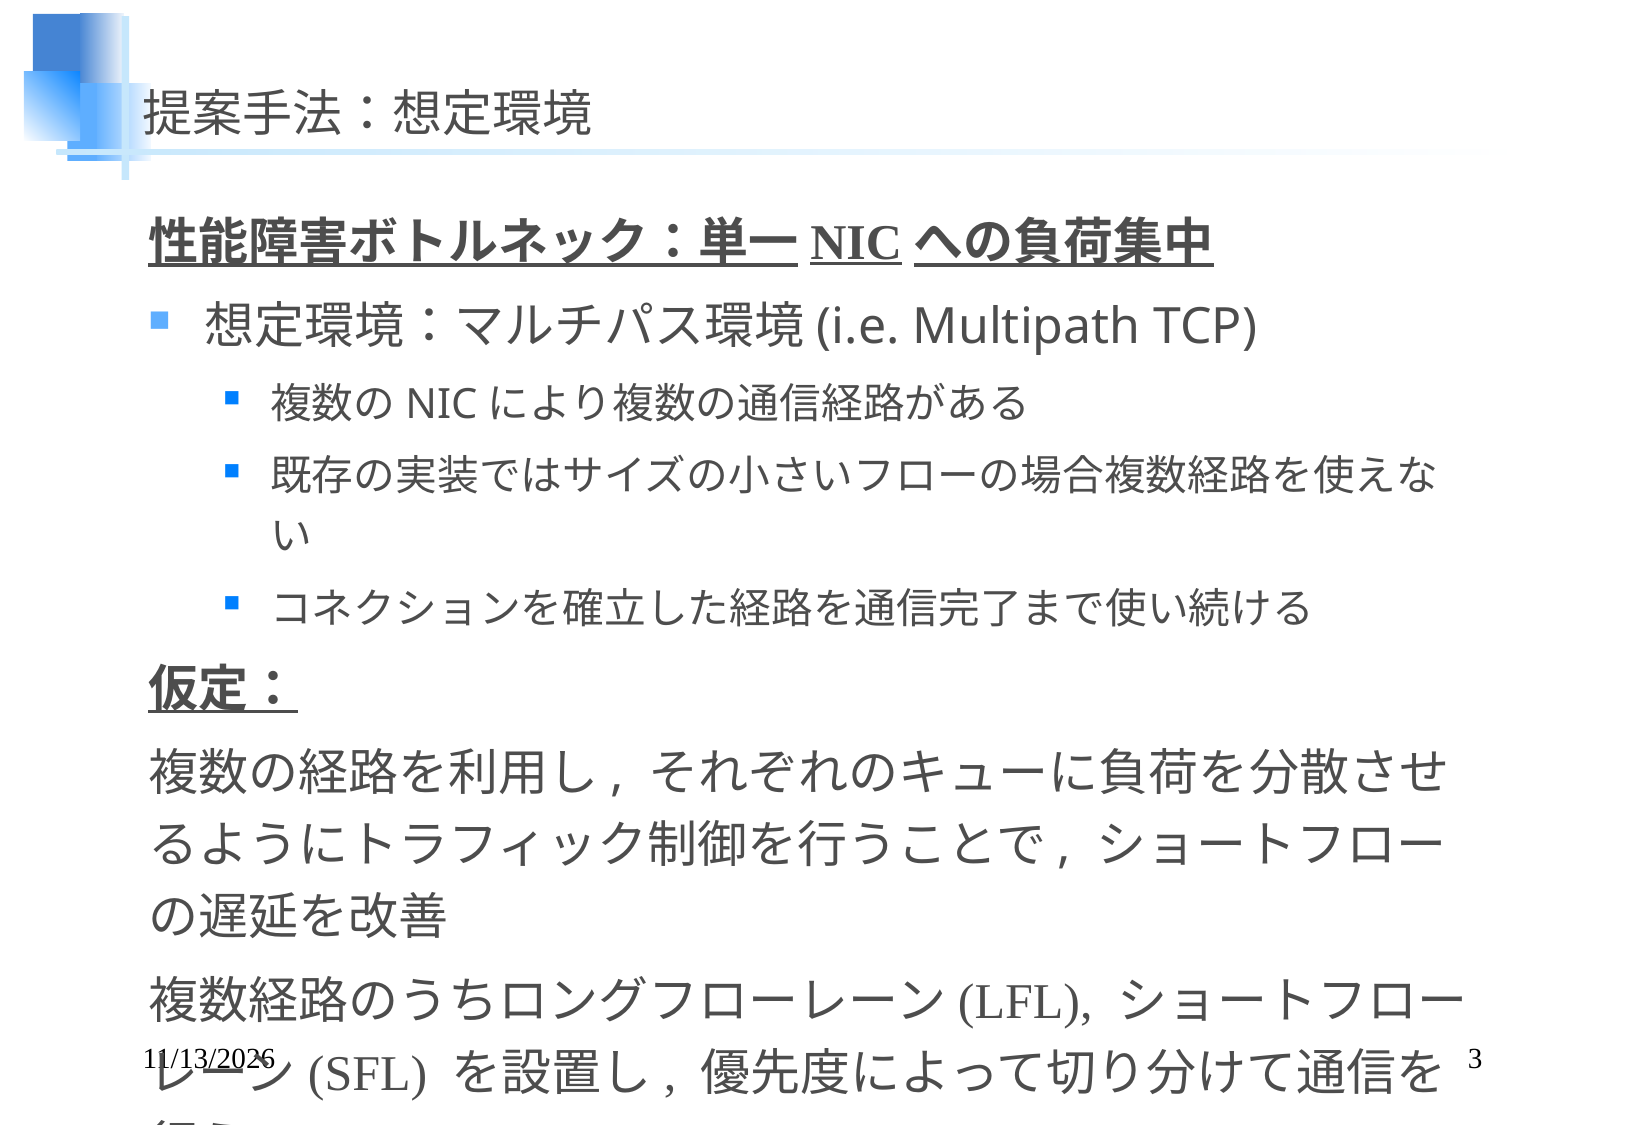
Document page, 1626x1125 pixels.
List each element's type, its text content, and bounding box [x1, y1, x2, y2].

title 提案手法：想定環境 [127, 54, 1522, 149]
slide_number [127, 1034, 467, 1083]
list 性能障害ボトルネック：単一NICへの負荷集中 想定環境：マルチパス環境(i.e. Multipath TCP) 複数のNICにより複数の通信経路がある 既存の実装ではサイズの小さいフローの場合複数経路を使えない コネクションを確立した経路を通信完了まで使い続ける 仮定： 複数の経路を利用し, それぞれのキューに負荷を分散させるようにトラフィック制御を行うことで, ショートフローの遅延を改善 複数経路のうちロングフローレーン(LFL), ショートフローレーン(SFL) を設置し, 優先度によって切り分けて通信を行う [133, 189, 1492, 988]
slide_number 3 [1159, 1035, 1498, 1083]
